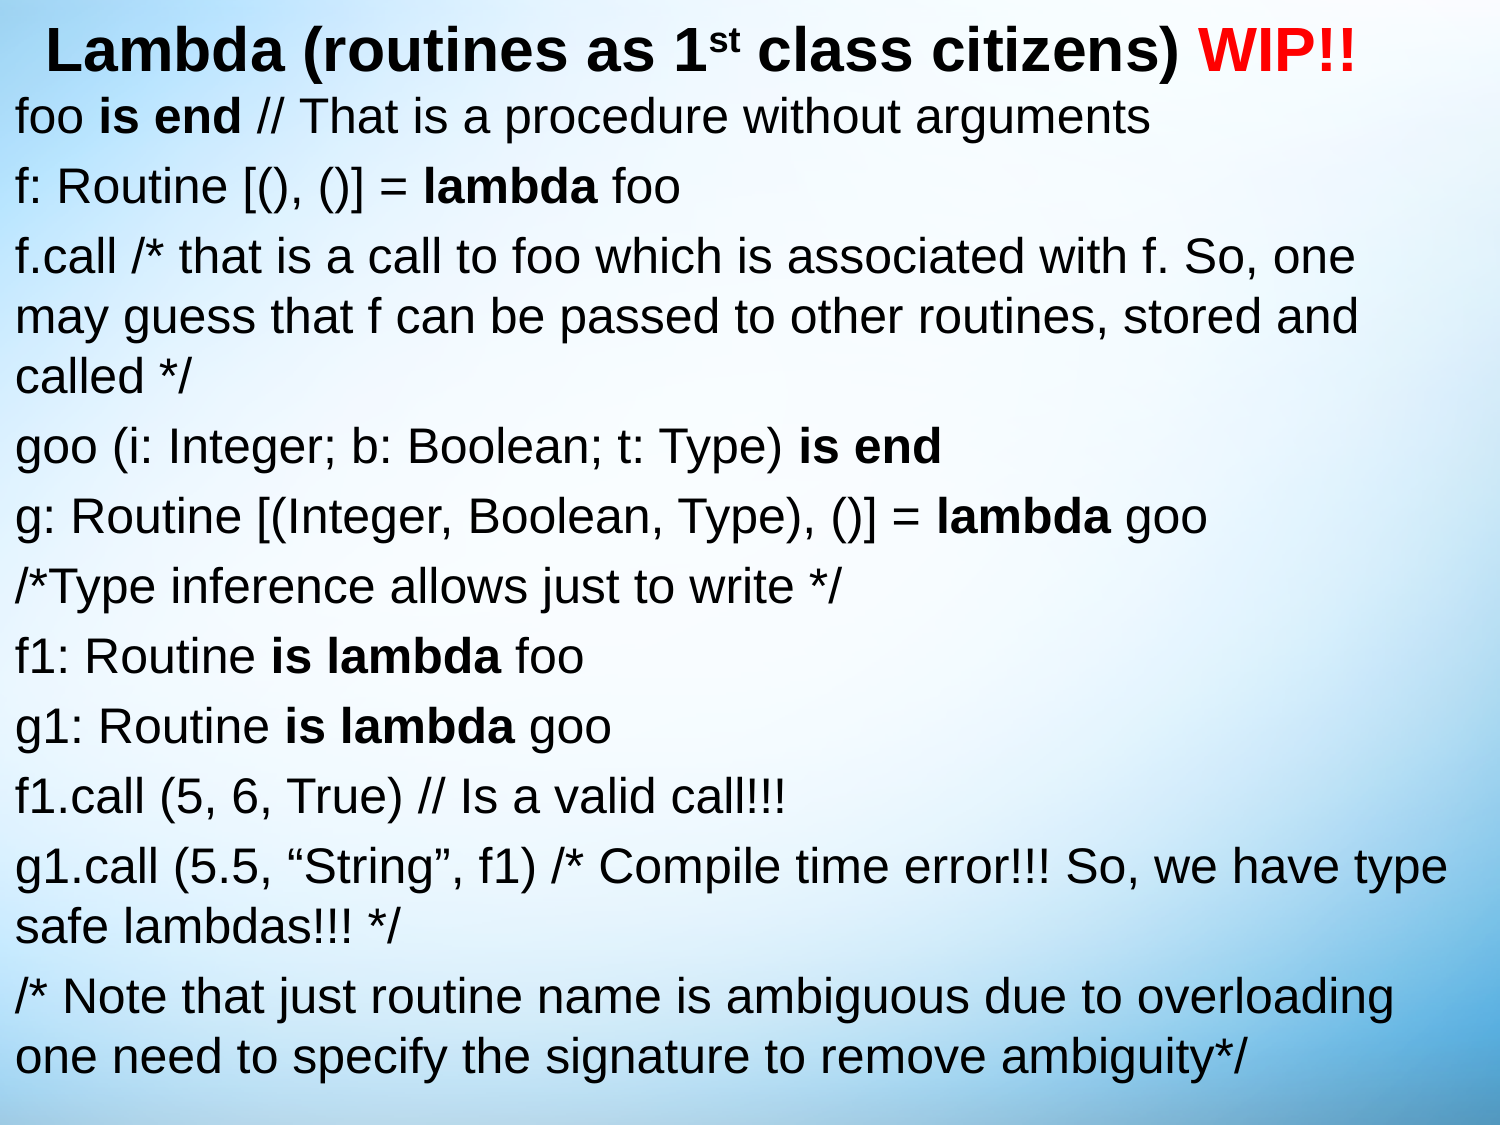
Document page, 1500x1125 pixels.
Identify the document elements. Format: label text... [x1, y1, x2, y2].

list foo is end // That is a procedure without arguments f: Routine [(), ()] = lambda foo f.call /* that is a call to foo which is associated with f. So, one may guess that f can be passed to other routines, stored and called */ goo (i: Integer; b: Boolean; t: Type) is end g: Routine [(Integer, Boolean, Type), ()] = lambda goo /*Type inference allows just to write */ f1: Routine is lambda foo g1: Routine is lambda goo f1.call (5, 6, True) // Is a valid call!!! g1.call (5.5, “String”, f1) /* Compile time error!!! So, we have type safe lambdas!!! */ /* Note that just routine name is ambiguous due to overloading one need to specify the signature to remove ambiguity*/ [0, 75, 1476, 1093]
title Lambda (routines as 1st class citizens) WIP!! [30, 1, 1381, 94]
picture [0, 0, 1500, 1125]
